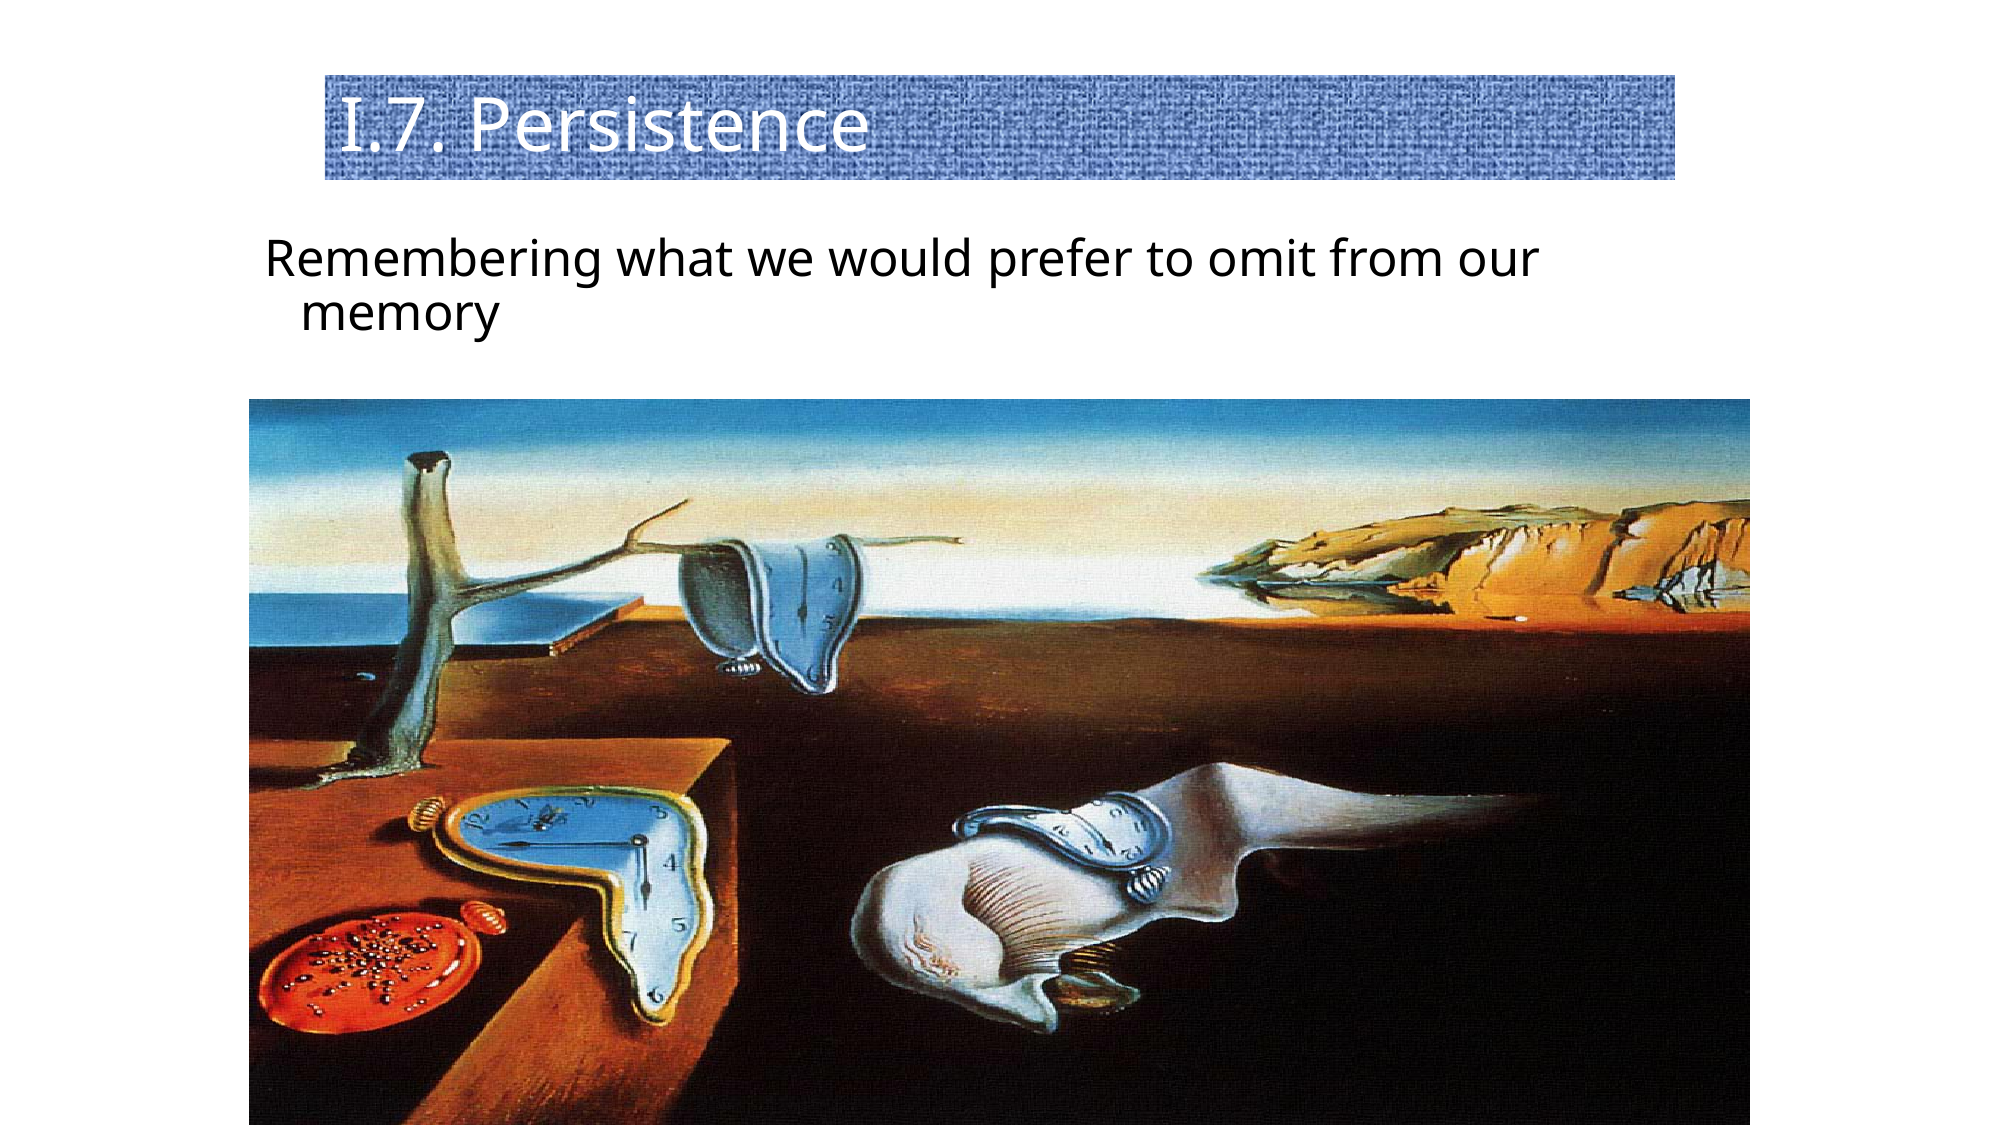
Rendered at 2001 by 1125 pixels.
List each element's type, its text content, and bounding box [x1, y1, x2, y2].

picture [249, 399, 1750, 1125]
list Remembering what we would prefer to omit from our memory [249, 224, 1725, 350]
title I.7. Persistence [324, 75, 1675, 180]
